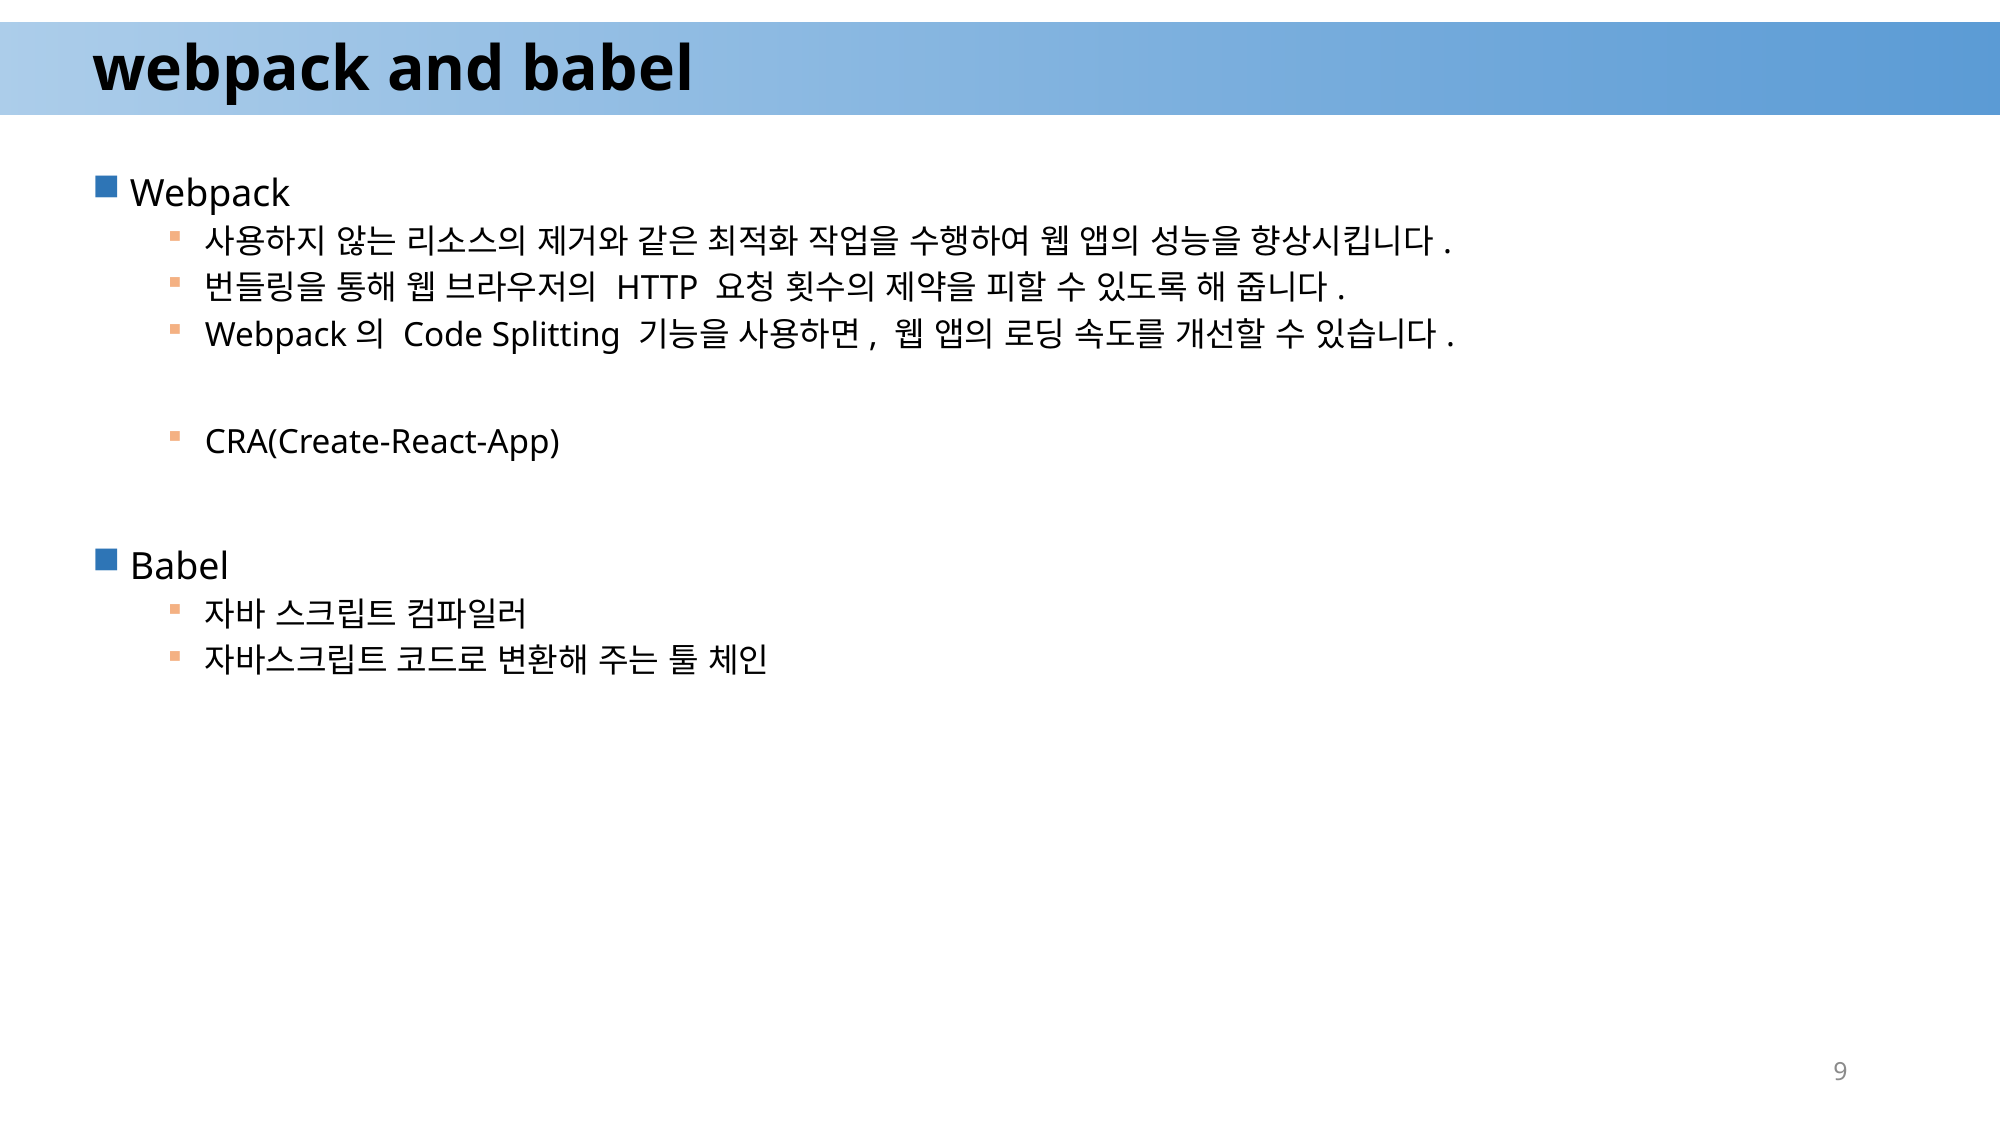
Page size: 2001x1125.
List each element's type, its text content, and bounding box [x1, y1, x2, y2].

list Webpack 사용하지 않는 리소스의 제거와 같은 최적화 작업을 수행하여 웹 앱의 성능을 향상시킵니다. 번들링을 통해 웹 브라우저의 HTTP 요청 횟수의 제약을 피할 수 있도록 해 줍니다. Webpack의 Code Splitting 기능을 사용하면, 웹 앱의 로딩 속도를 개선할 수 있습니다. CRA(Create-React-App) Babel 자바 스크립트 컴파일러 자바스크립트 코드로 변환해 주는 툴 체인 [77, 166, 1922, 996]
title webpack and babel [77, 22, 1569, 118]
slide_number 9 [1412, 1042, 1863, 1103]
